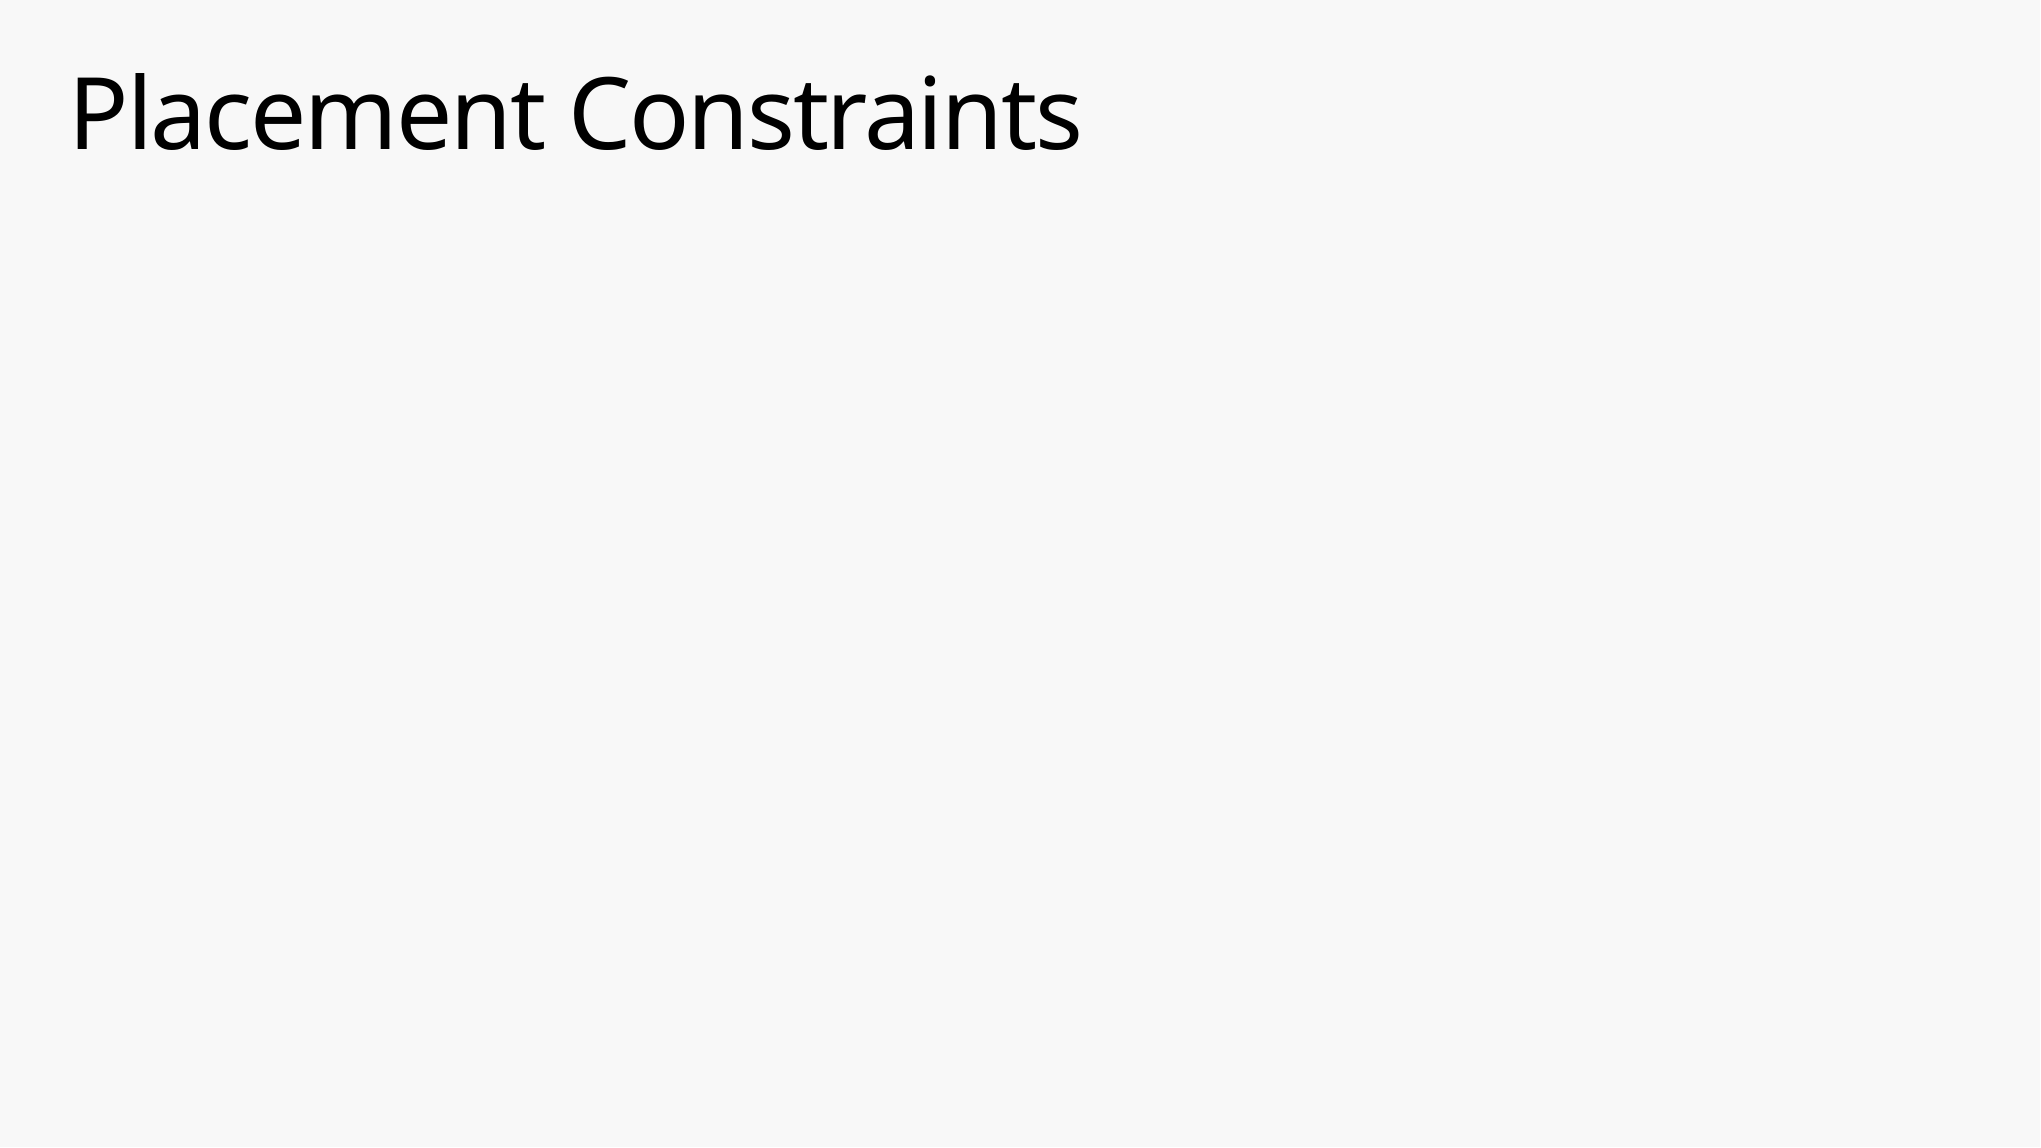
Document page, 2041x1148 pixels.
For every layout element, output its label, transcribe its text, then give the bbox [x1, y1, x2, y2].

title Placement Constraints [45, 48, 1996, 199]
